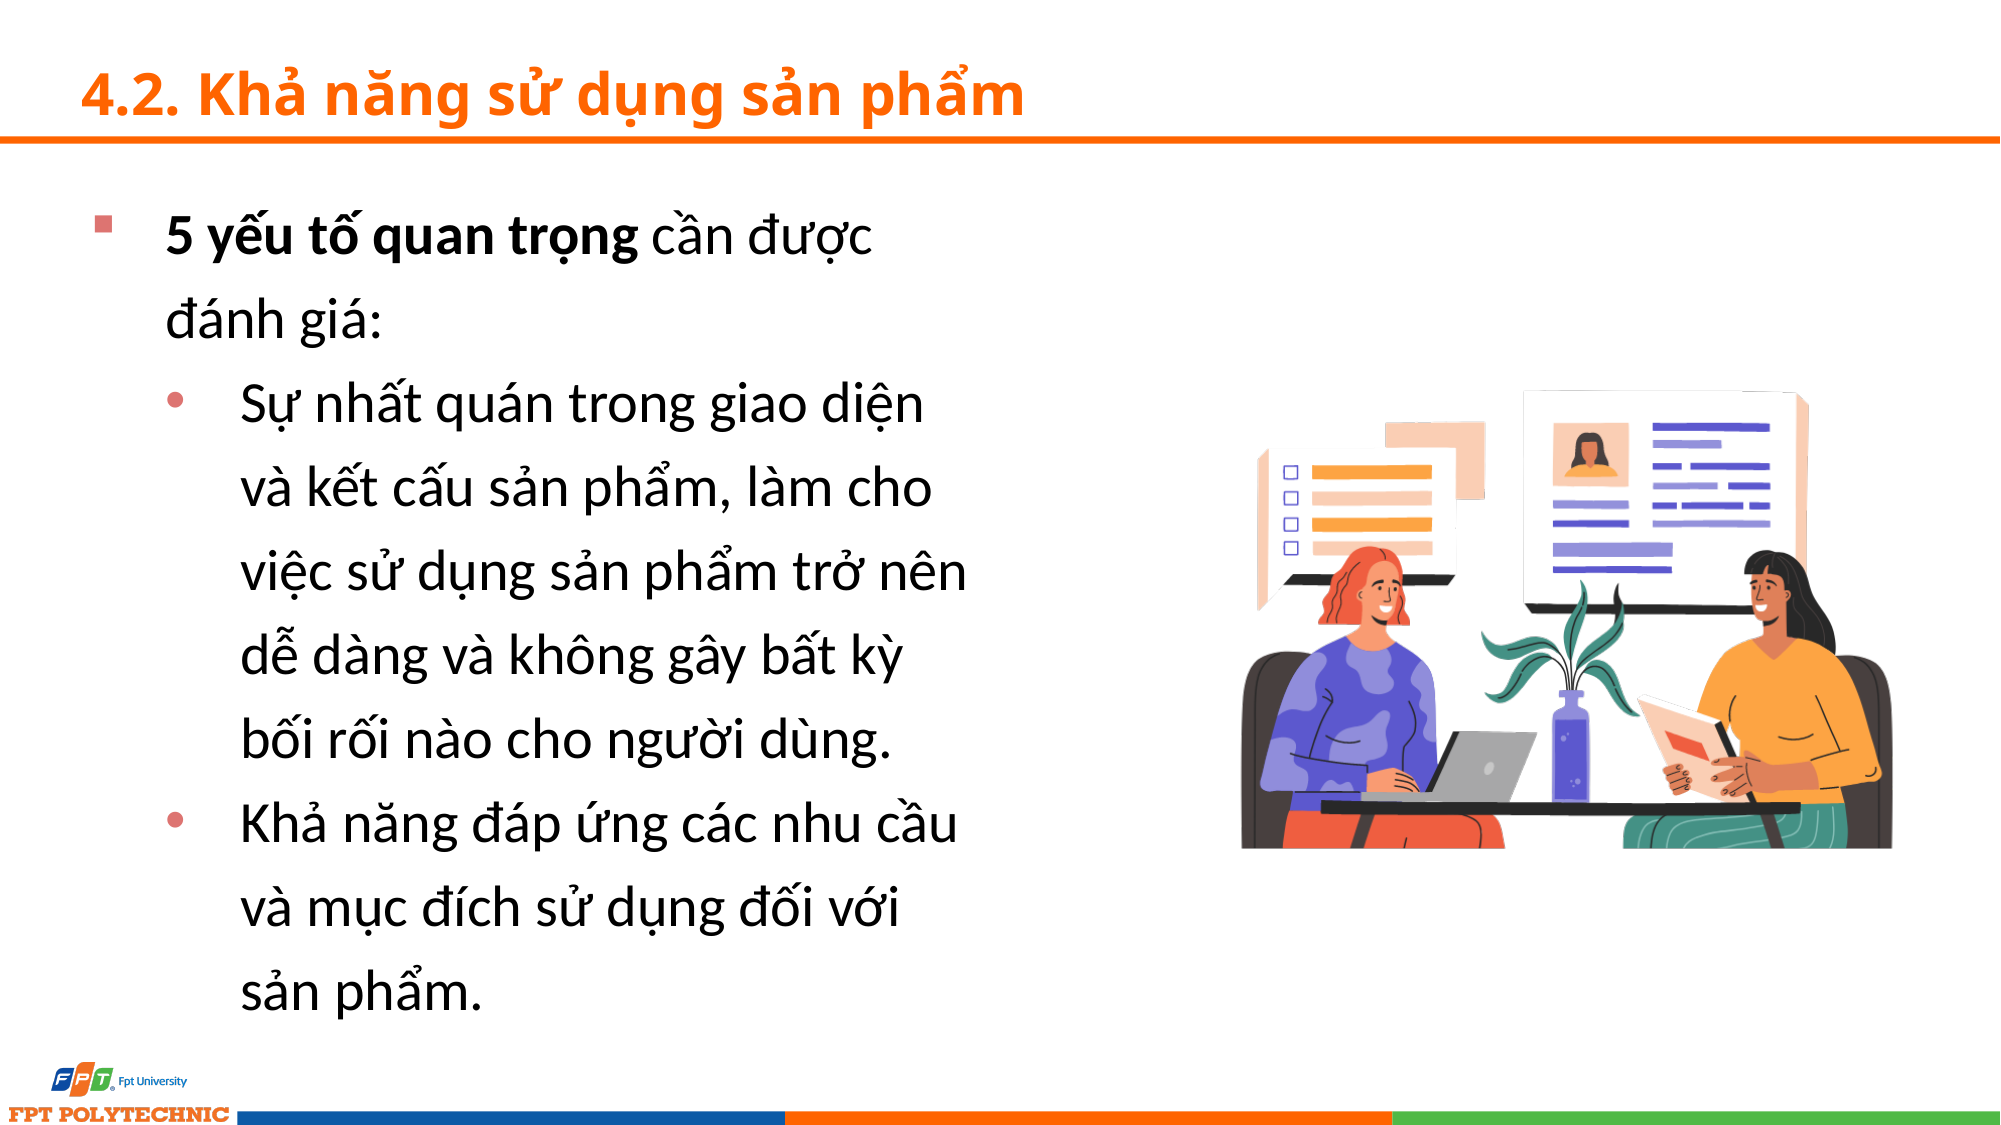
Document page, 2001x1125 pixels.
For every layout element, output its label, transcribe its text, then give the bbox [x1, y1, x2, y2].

title 4.2. Khả năng sử dụng sản phẩm [66, 41, 1934, 143]
picture [9, 1062, 229, 1122]
picture [1158, 216, 1966, 1023]
text_box 5 yếu tố quan trọng cần được đánh giá: Sự nhất quán trong giao diện và kết cấu sản phẩm, làm cho việc sử dụng sản phẩm trở nên dễ dàng và không gây bất kỳ bối rối nào cho người dùng. Khả năng đáp ứng các nhu cầu và mục đích sử dụng đối với sản phẩm. [74, 174, 996, 1030]
